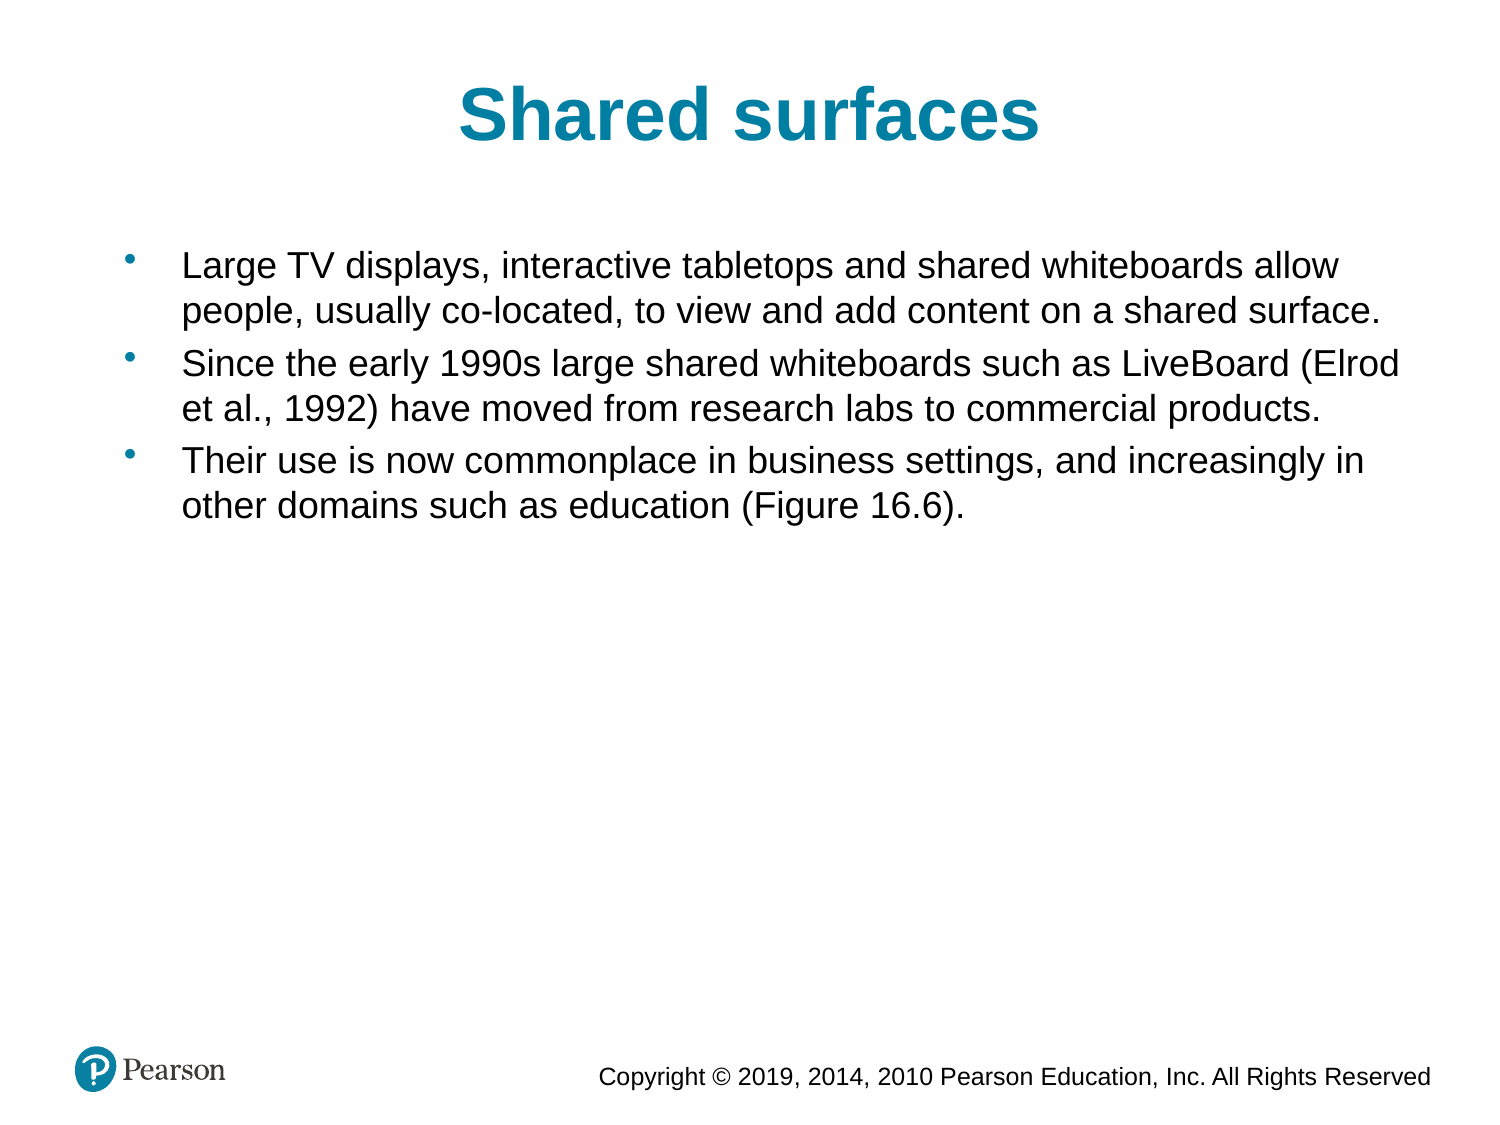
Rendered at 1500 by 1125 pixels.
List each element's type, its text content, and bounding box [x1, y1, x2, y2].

title Shared surfaces [103, 72, 1397, 148]
list Large TV displays, interactive tabletops and shared whiteboards allow people, usually co-located, to view and add content on a shared surface. Since the early 1990s large shared whiteboards such as LiveBoard (Elrod et al., 1992) have moved from research labs to commercial products. Their use is now commonplace in business settings, and increasingly in other domains such as education (Figure 16.6). [108, 234, 1428, 948]
